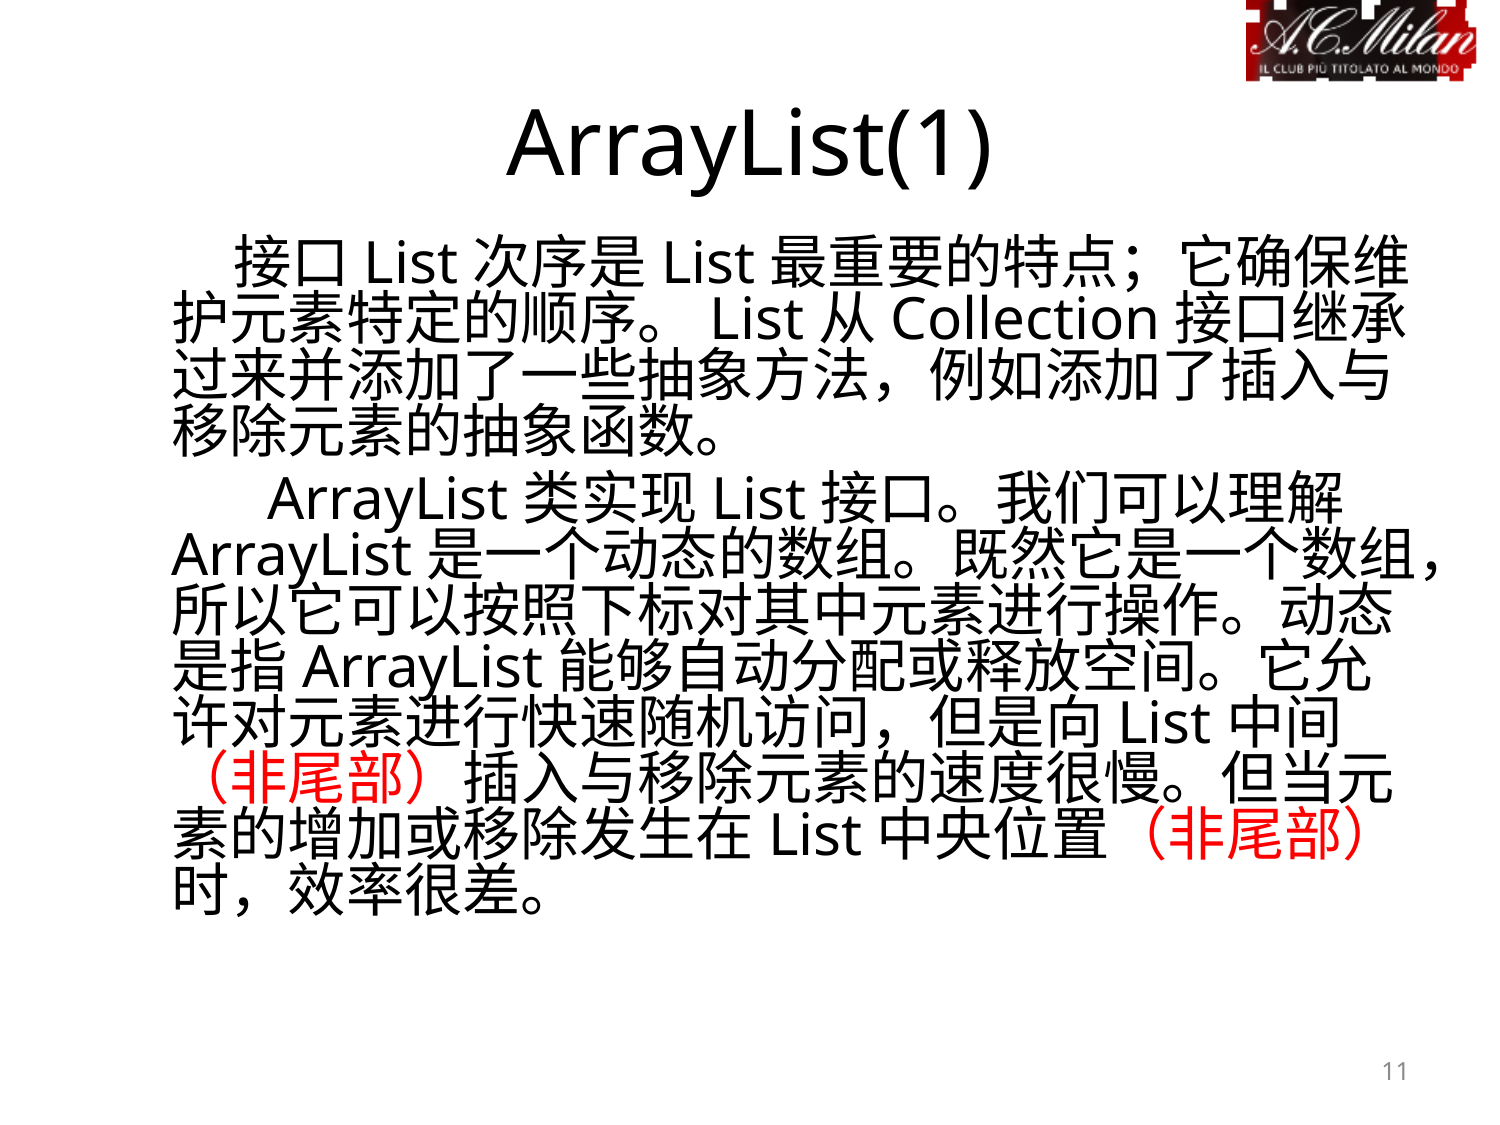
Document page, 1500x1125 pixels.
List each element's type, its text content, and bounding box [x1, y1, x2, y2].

title ArrayList(1) [75, 45, 1425, 233]
picture [1246, 0, 1478, 83]
list 接口List次序是List最重要的特点；它确保维护元素特定的顺序。List从Collection接口继承过来并添加了一些抽象方法，例如添加了插入与移除元素的抽象函数。 ArrayList类实现List接口。我们可以理解ArrayList是一个动态的数组。既然它是一个数组，所以它可以按照下标对其中元素进行操作。动态是指ArrayList能够自动分配或释放空间。它允许对元素进行快速随机访问，但是向List中间（非尾部）插入与移除元素的速度很慢。但当元素的增加或移除发生在List中央位置（非尾部）时，效率很差。 [100, 231, 1438, 1035]
slide_number 11 [1074, 1042, 1425, 1103]
